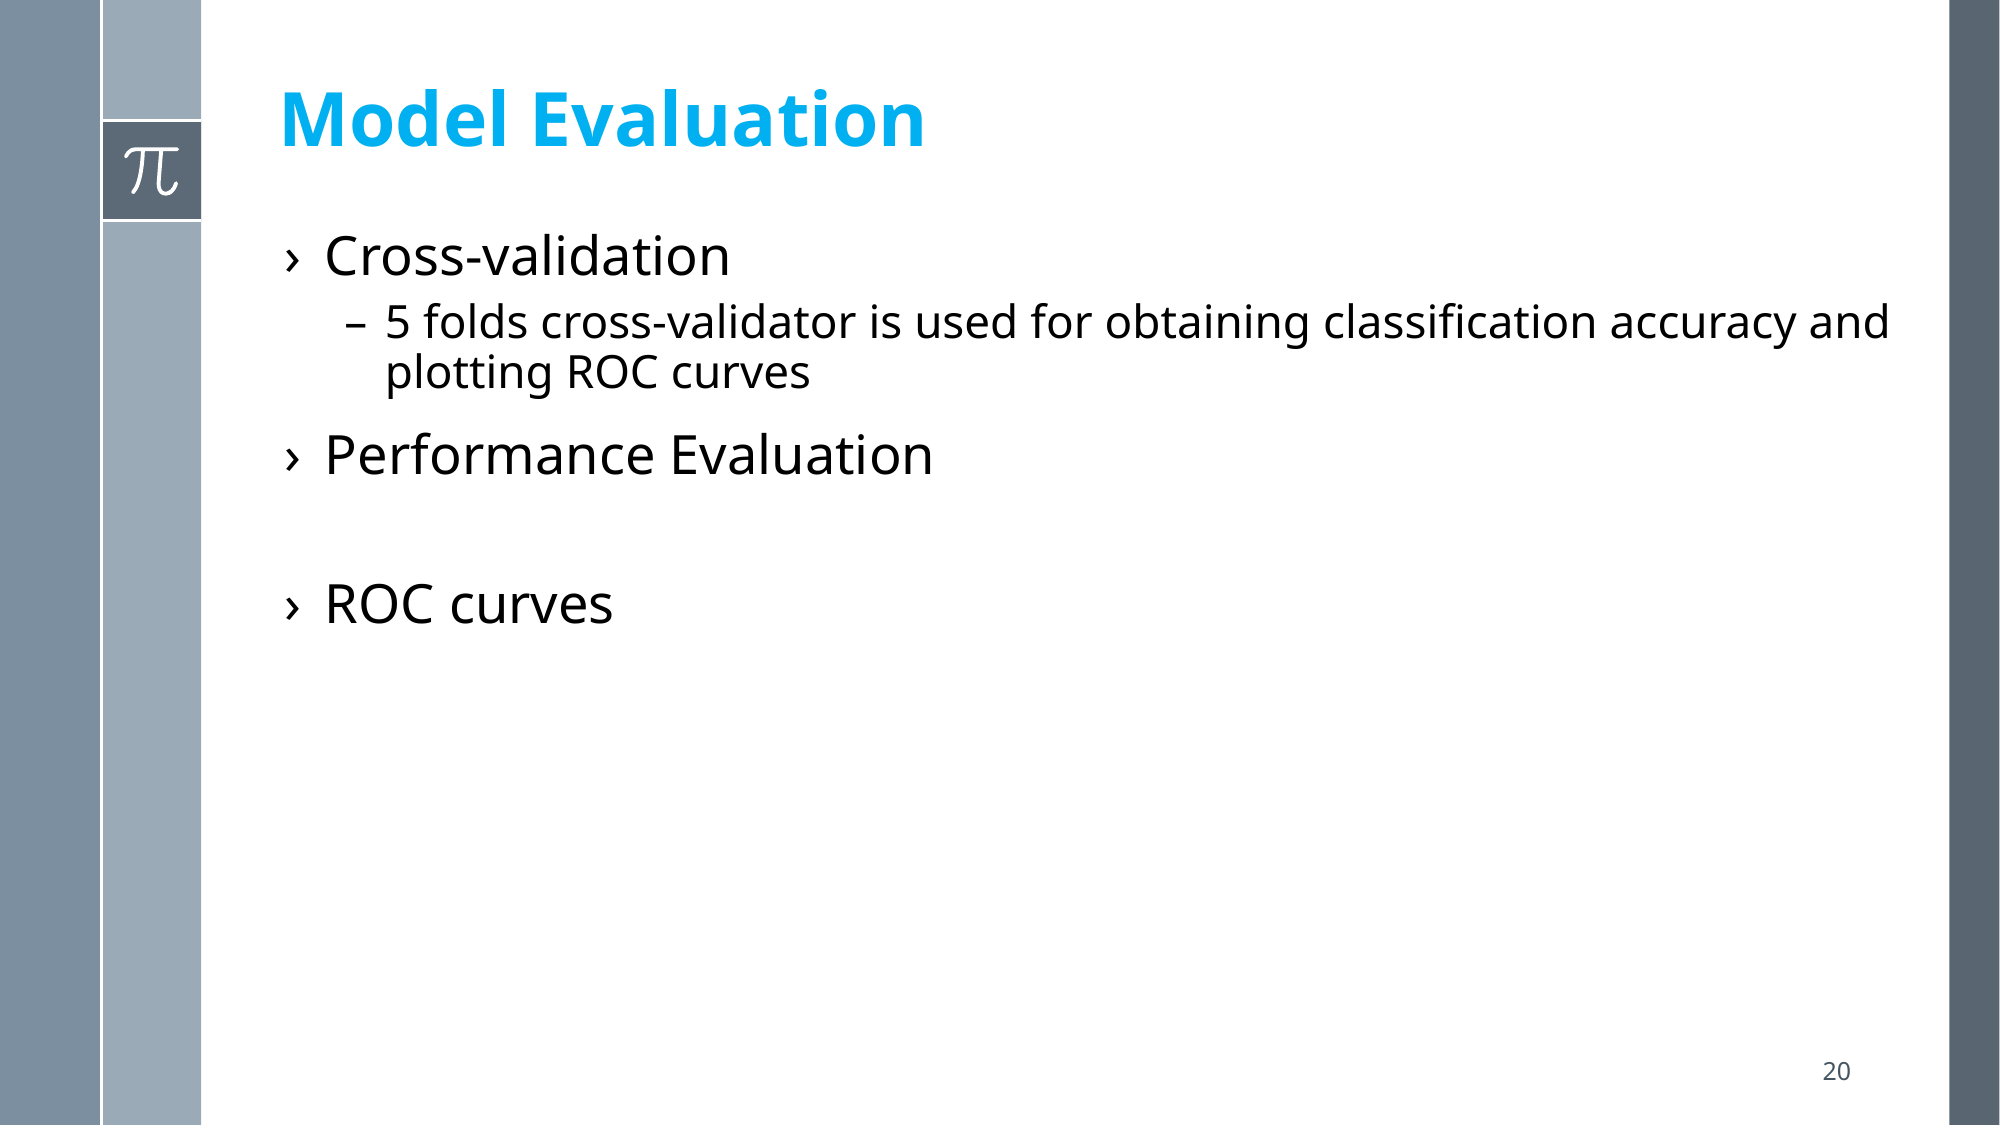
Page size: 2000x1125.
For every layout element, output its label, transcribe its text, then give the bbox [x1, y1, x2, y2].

slide_number 20 [1766, 1042, 1867, 1103]
text_box [263, 220, 1938, 971]
title Model Evaluation [263, 37, 1869, 171]
